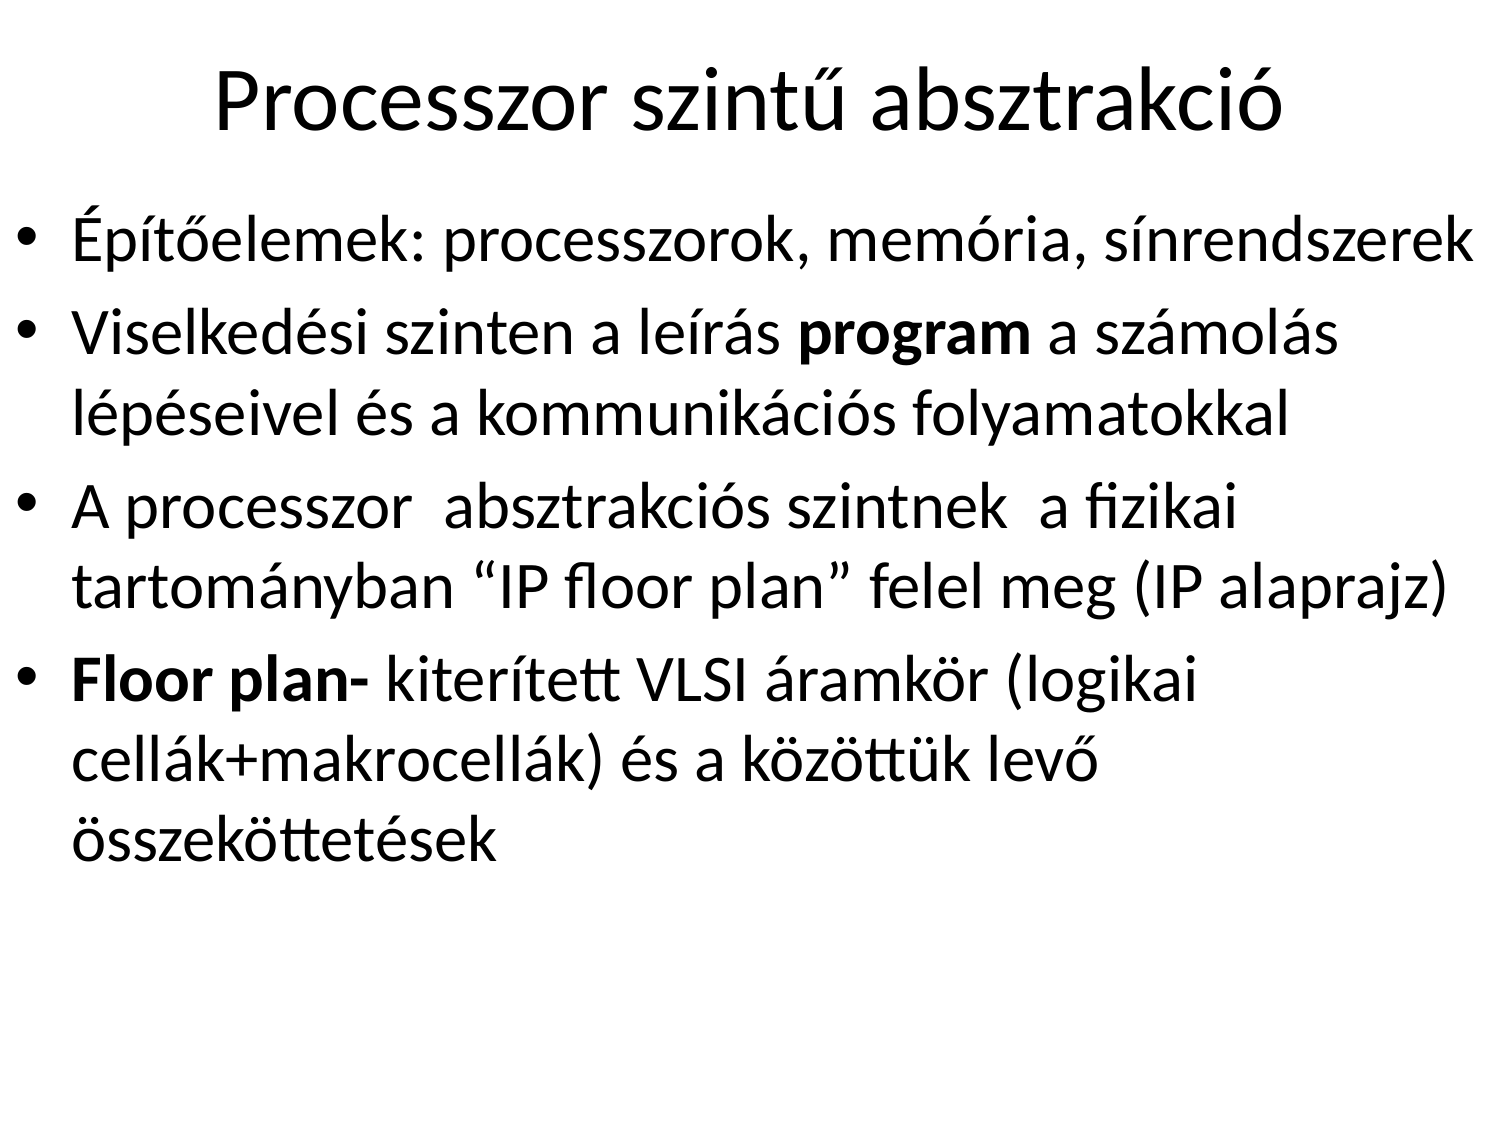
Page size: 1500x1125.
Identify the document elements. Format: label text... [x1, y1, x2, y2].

title Processzor szintű absztrakció [0, 0, 1500, 187]
list Építőelemek: processzorok, memória, sínrendszerek Viselkedési szinten a leírás program a számolás lépéseivel és a kommunikációs folyamatokkal A processzor absztrakciós szintnek a fizikai tartományban “IP floor plan” felel meg (IP alaprajz) Floor plan- kiterített VLSI áramkör (logikai cellák+makrocellák) és a közöttük levő összeköttetések [0, 187, 1500, 1024]
